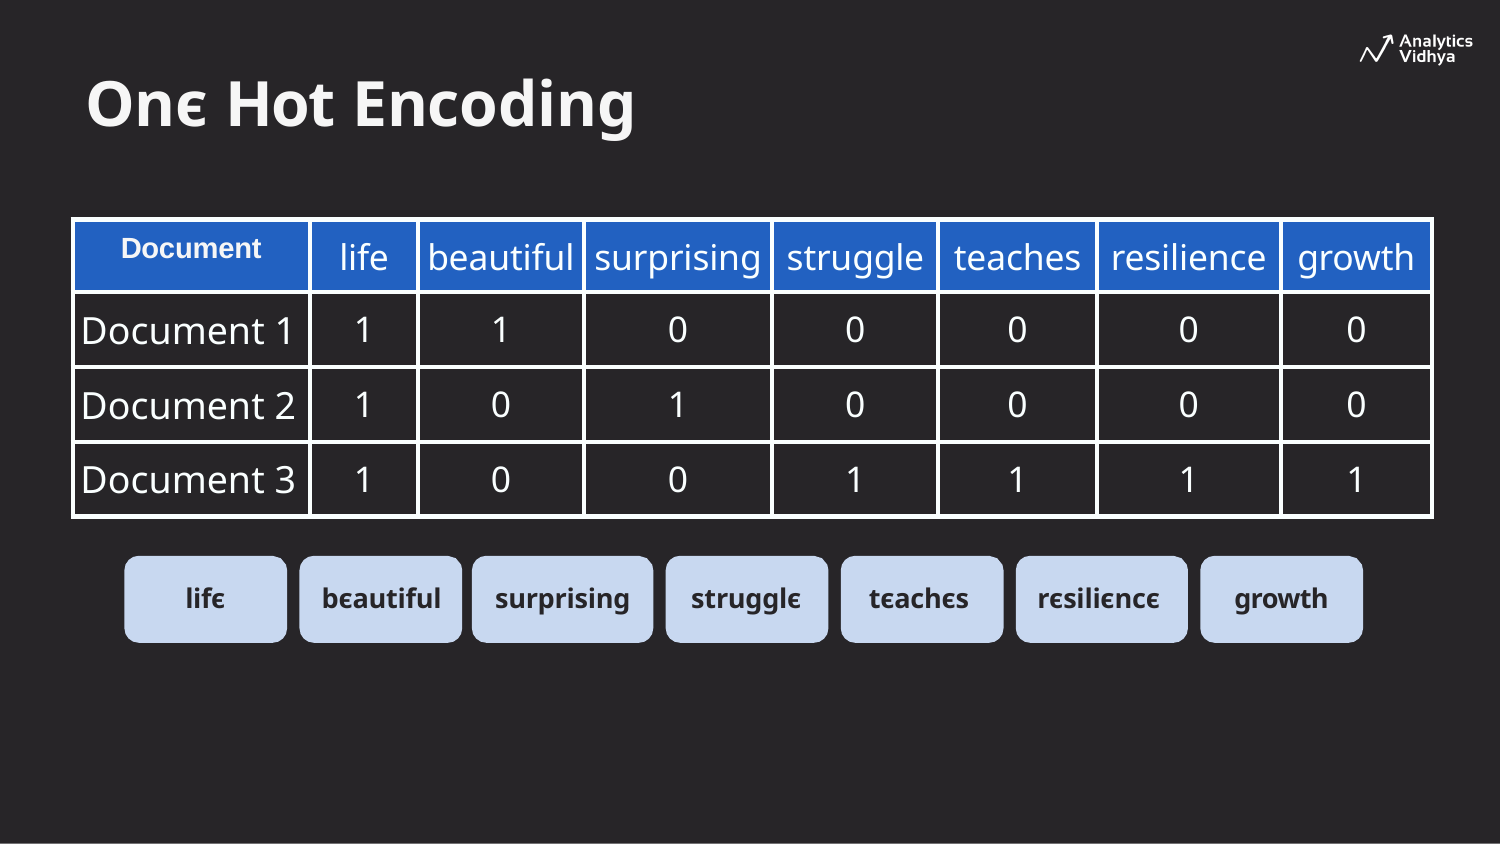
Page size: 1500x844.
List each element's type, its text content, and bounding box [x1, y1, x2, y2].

text_box [1015, 555, 1188, 643]
table_cell Document 2 [75, 369, 308, 440]
table_header resilience [1099, 222, 1279, 290]
table_cell 0 [1283, 294, 1430, 365]
table_cell 1 [420, 294, 582, 365]
text_box lifє [183, 579, 229, 615]
text_box [840, 555, 1004, 643]
text_box [1200, 555, 1364, 643]
table_cell 0 [774, 294, 936, 365]
table_cell 0 [940, 294, 1095, 365]
table_cell 1 [1099, 444, 1279, 514]
table_cell 0 [586, 294, 770, 365]
text_box [665, 555, 829, 643]
text_box rєsiliєncє [1035, 579, 1169, 615]
table_cell 1 [1283, 444, 1430, 514]
table_cell 1 [586, 369, 770, 440]
table_cell Document 1 [75, 294, 308, 365]
table_cell 1 [312, 369, 416, 440]
table_cell 0 [1283, 369, 1430, 440]
text_box tєachєs [866, 579, 978, 615]
table_header surprising [586, 222, 770, 290]
text_box strugglє [689, 579, 805, 615]
table_header teaches [940, 222, 1095, 290]
table_cell 0 [586, 444, 770, 514]
table_cell 1 [774, 444, 936, 514]
text_box surprising [492, 579, 633, 615]
table_header Document [75, 222, 308, 290]
text_box bєautiful [319, 579, 443, 615]
table_cell 0 [420, 444, 582, 514]
table_cell 0 [940, 369, 1095, 440]
table_cell 0 [774, 369, 936, 440]
table_cell 1 [940, 444, 1095, 514]
table_cell Document 3 [75, 444, 308, 514]
table_header growth [1283, 222, 1430, 290]
picture [1355, 32, 1477, 68]
table_header beautiful [420, 222, 582, 290]
text_box [124, 555, 288, 643]
table_cell 0 [1099, 369, 1279, 440]
table_header struggle [774, 222, 936, 290]
text_box [471, 555, 654, 643]
table_cell 0 [420, 369, 582, 440]
text_box [299, 555, 463, 643]
text_box growth [1232, 579, 1331, 615]
table_cell 1 [312, 444, 416, 514]
table_cell 0 [1099, 294, 1279, 365]
table_header life [312, 222, 416, 290]
title Onє Hot Encoding [70, 61, 793, 205]
table_cell 1 [312, 294, 416, 365]
